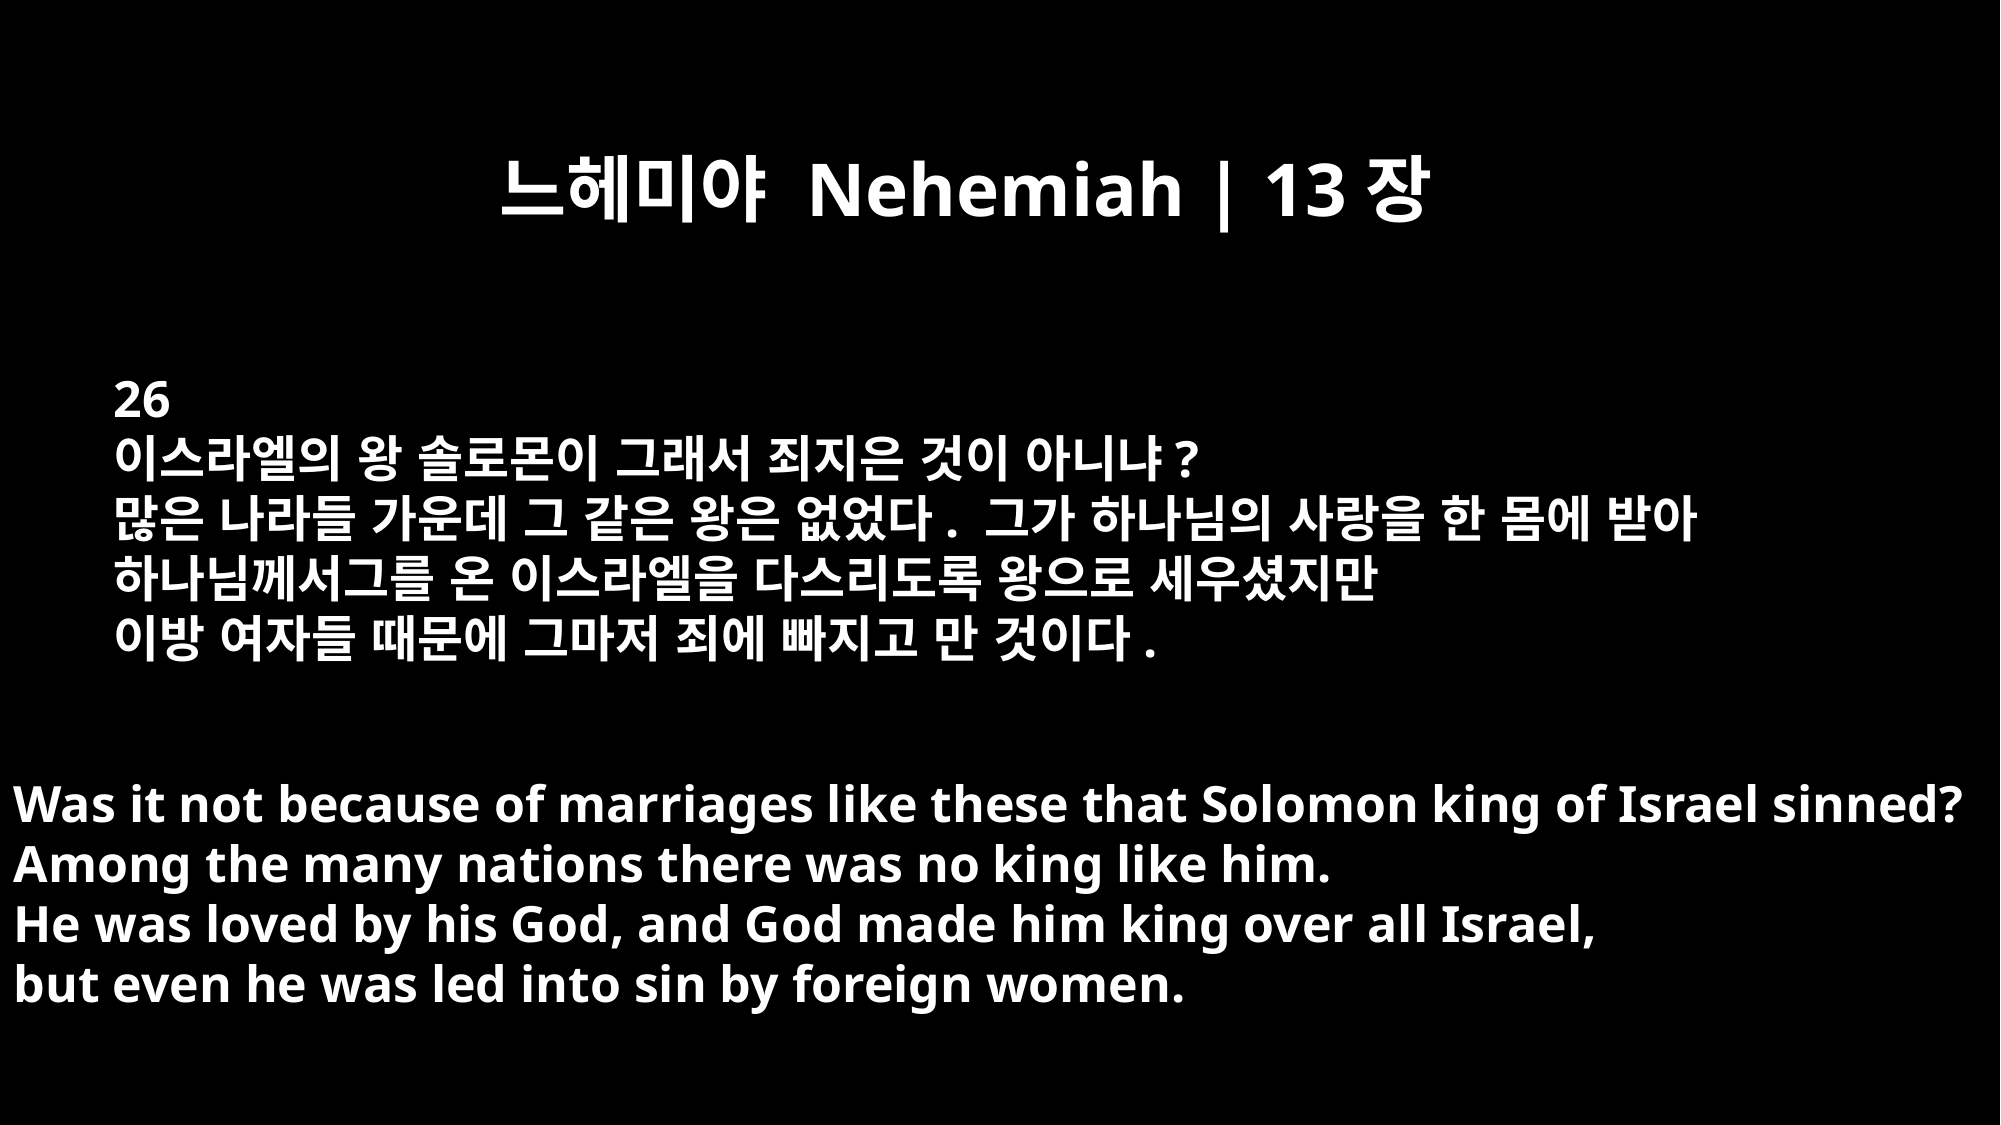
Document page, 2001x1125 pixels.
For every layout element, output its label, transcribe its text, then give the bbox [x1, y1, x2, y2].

text_box 26 이스라엘의 왕 솔로몬이 그래서 죄지은 것이 아니냐? 많은 나라들 가운데 그 같은 왕은 없었다. 그가 하나님의 사랑을 한 몸에 받아 하나님께서그를 온 이스라엘을 다스리도록 왕으로 세우셨지만 이방 여자들 때문에 그마저 죄에 빠지고 만 것이다. [98, 359, 1728, 675]
text_box Was it not because of marriages like these that Solomon king of Israel sinned? Among the many nations there was no king like him. He was loved by his God, and God made him king over all Israel, but even he was led into sin by foreign women. [0, 764, 1992, 1020]
text_box 느헤미야 Nehemiah | 13장 [484, 136, 1448, 239]
